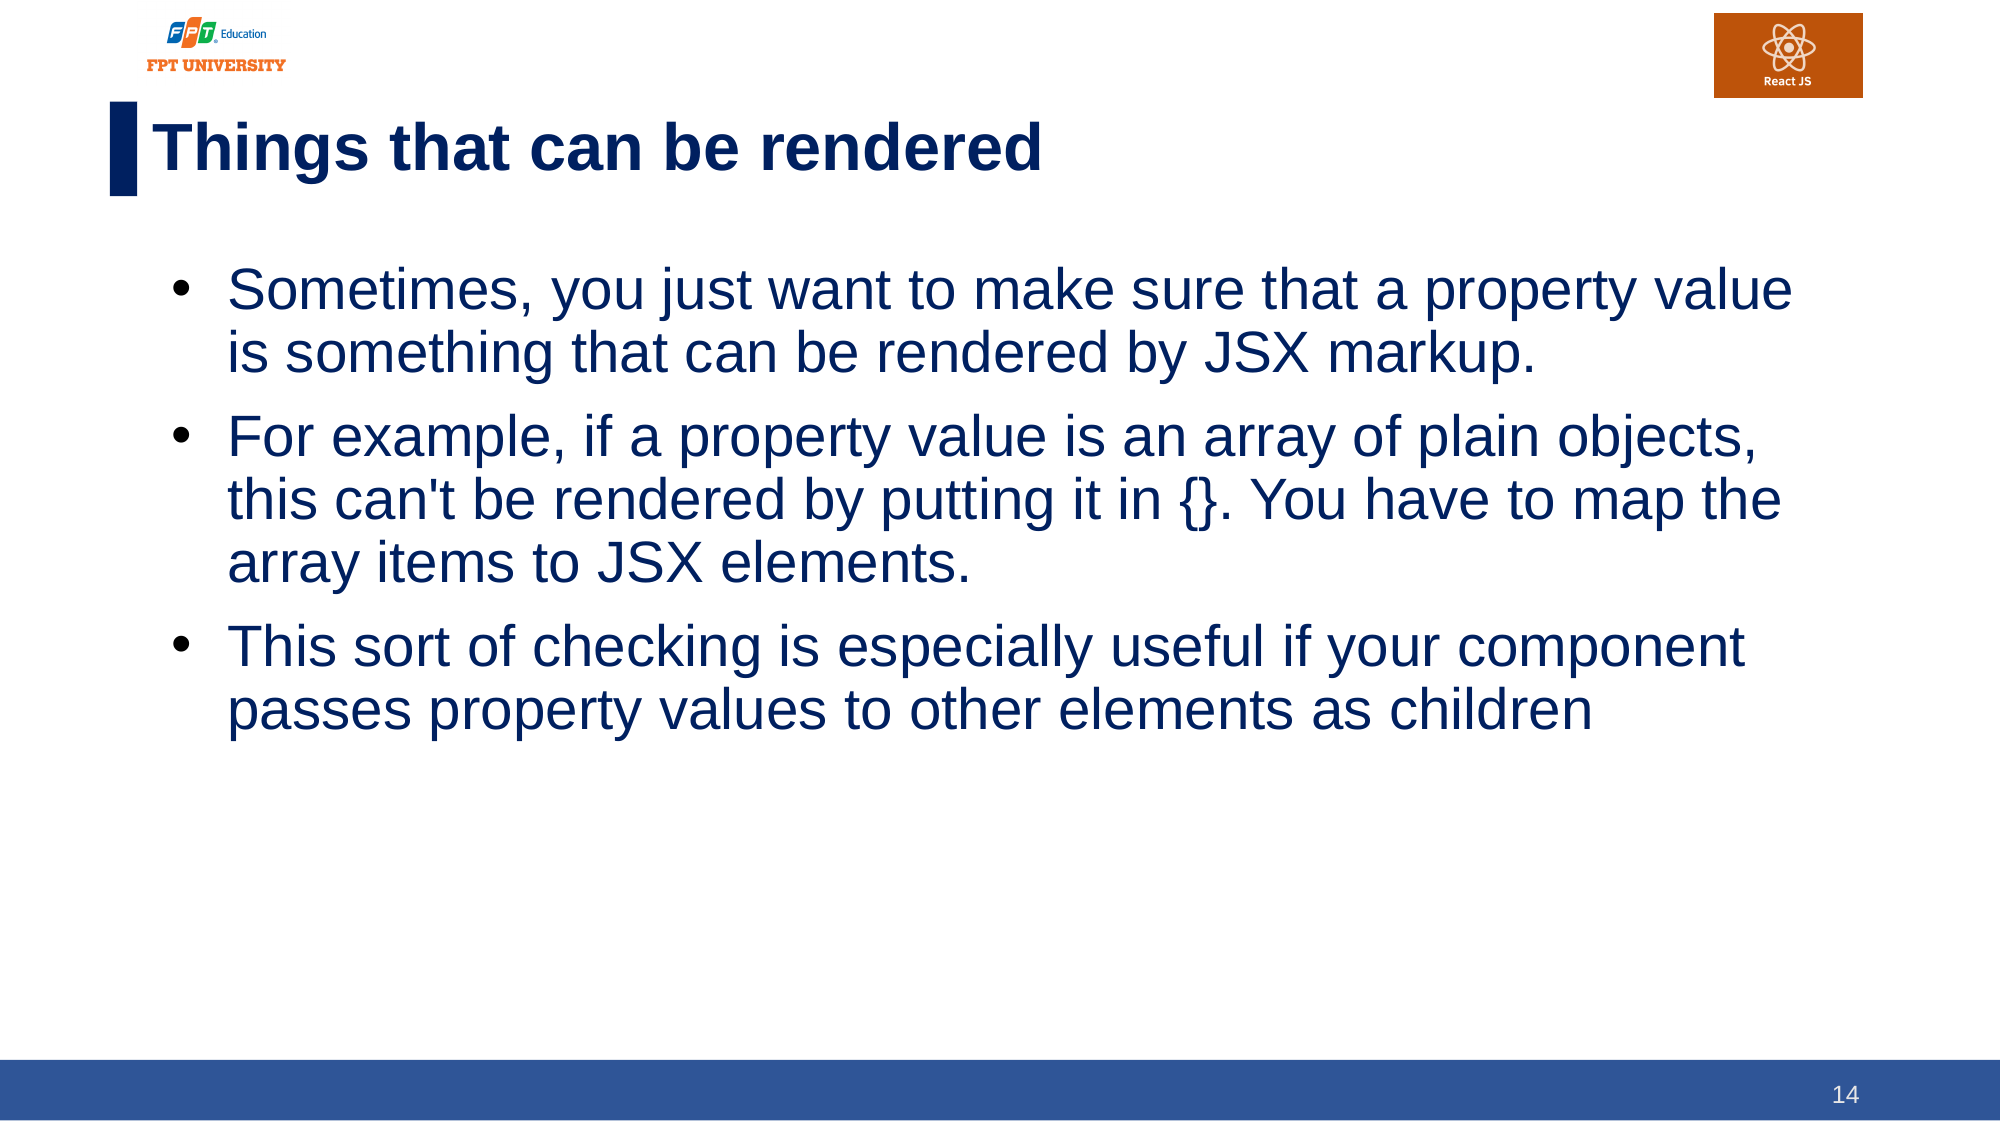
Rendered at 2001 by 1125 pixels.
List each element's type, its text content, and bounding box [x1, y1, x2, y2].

list Sometimes, you just want to make sure that a property value is something that can be rendered by JSX markup. For example, if a property value is an array of plain objects, this can't be rendered by putting it in {}. You have to map the array items to JSX elements. This sort of checking is especially useful if your component passes property values to other elements as children [137, 251, 1863, 966]
slide_number 14 [1424, 1063, 1875, 1123]
picture [137, 1, 291, 86]
title Things that can be rendered [137, 101, 1863, 197]
